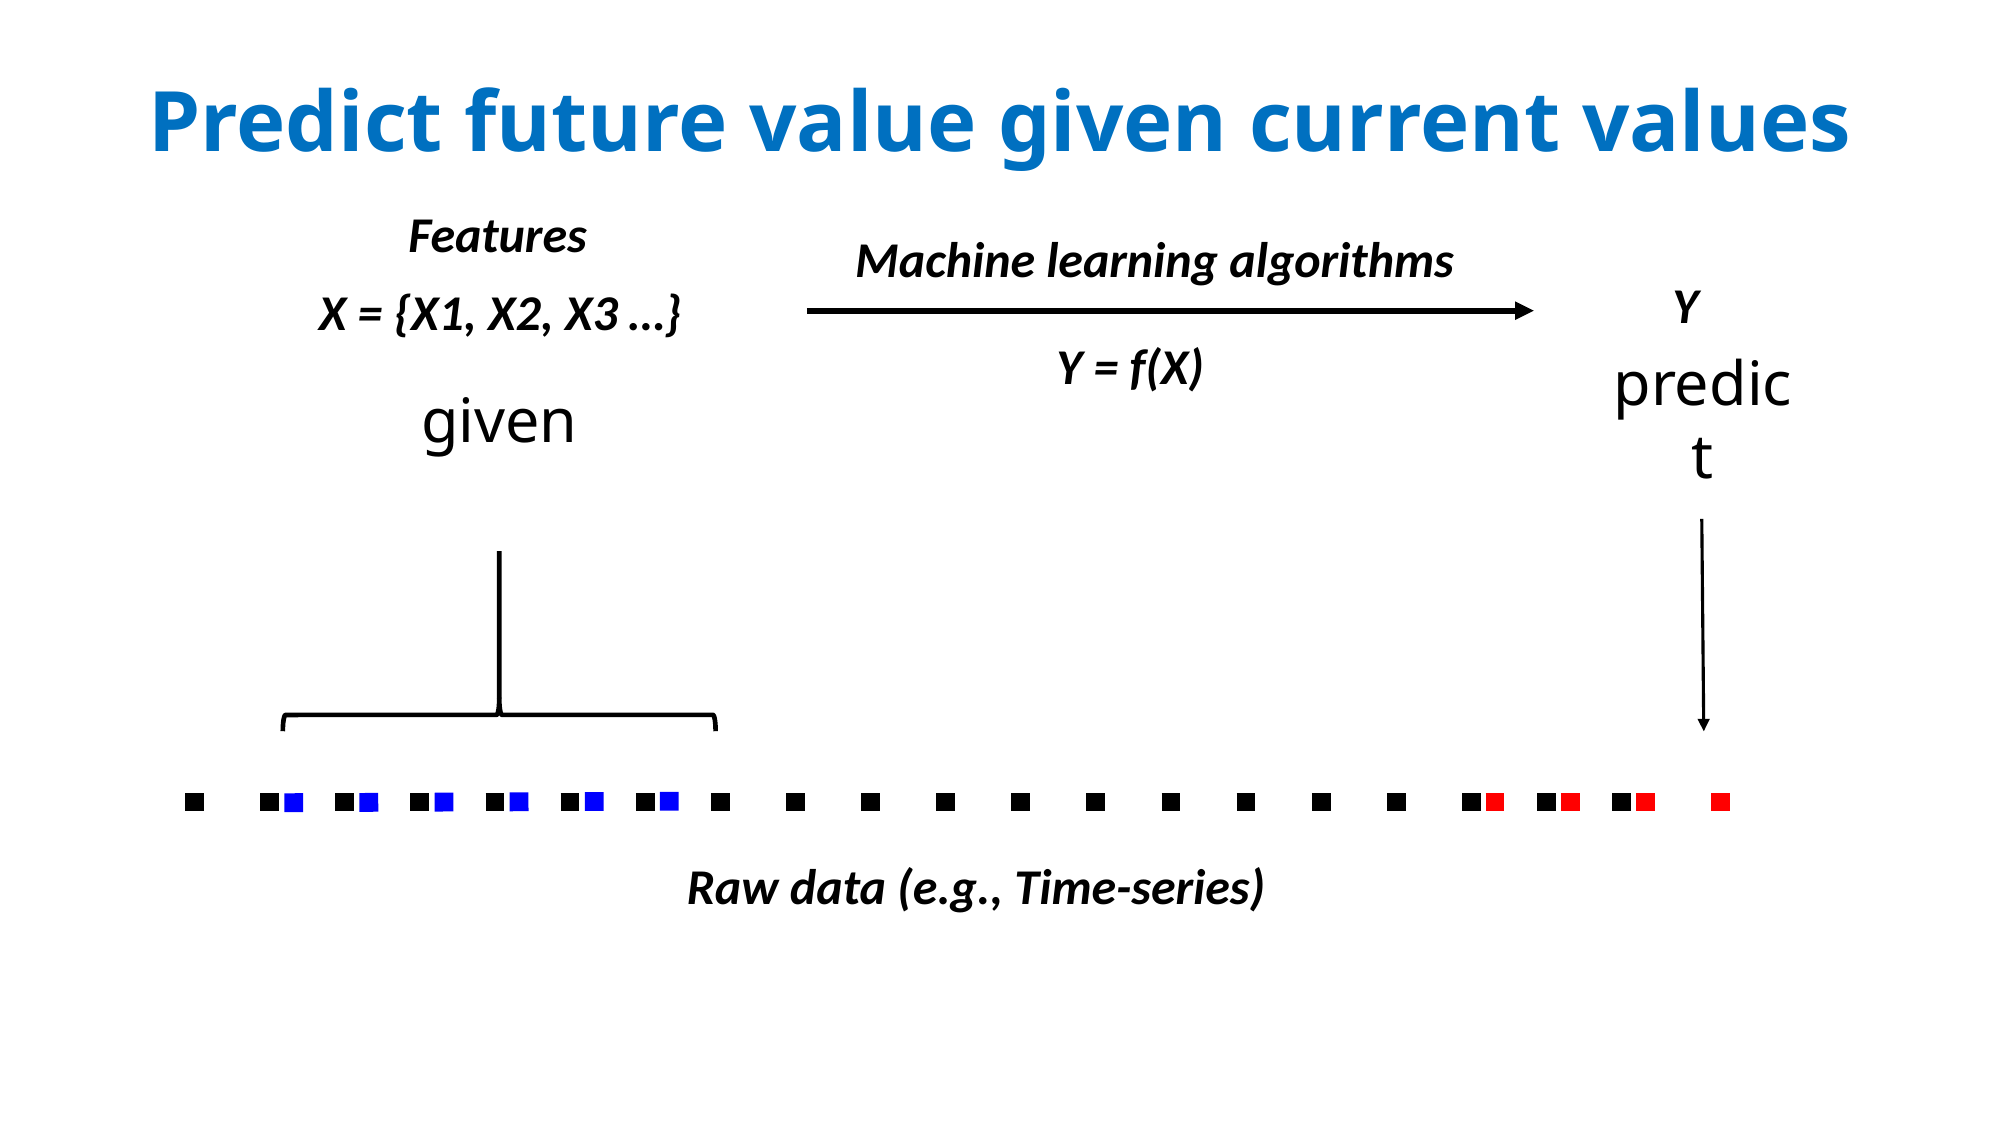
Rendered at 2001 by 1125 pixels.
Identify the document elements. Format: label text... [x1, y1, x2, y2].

text_box Raw data (e.g., Time-series) [672, 847, 1281, 982]
text_box given [393, 348, 605, 499]
text_box Y [1657, 266, 1746, 341]
text_box predict [1585, 336, 1821, 499]
text_box [282, 699, 716, 732]
text_box Predict future value given current values [0, 48, 2000, 234]
text_box Features [393, 194, 605, 270]
text_box Y = f(X) [1041, 327, 1238, 402]
text_box Machine learning algorithms [840, 219, 1577, 295]
text_box X = {X1, X2, X3 …} [304, 272, 792, 348]
